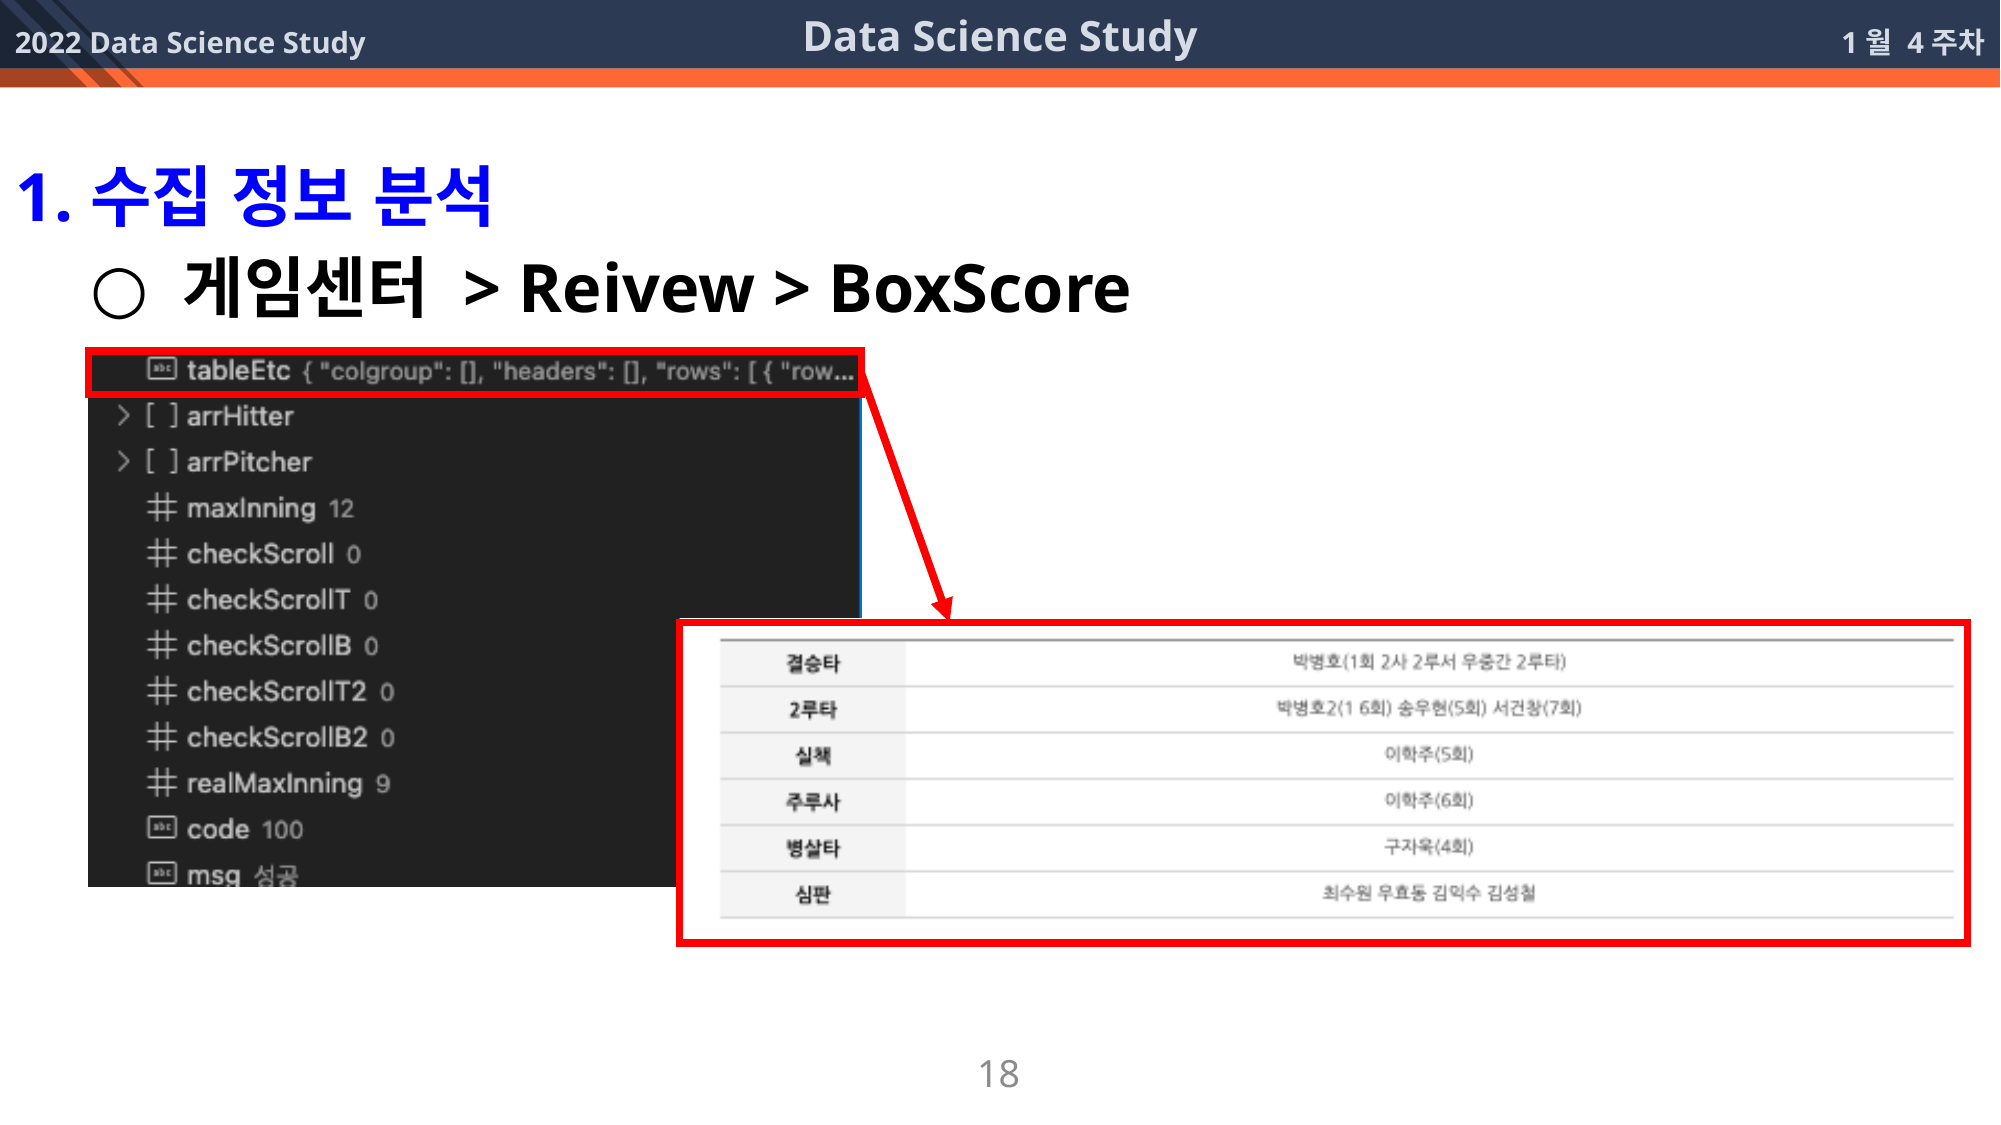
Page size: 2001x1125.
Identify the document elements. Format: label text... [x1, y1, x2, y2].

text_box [861, 372, 950, 623]
text_box [679, 940, 1968, 944]
list 수집 정보 분석 게임센터 > Reivew > BoxScore [0, 156, 2000, 1014]
slide_number 18 [134, 1042, 1863, 1103]
picture [88, 350, 1983, 940]
